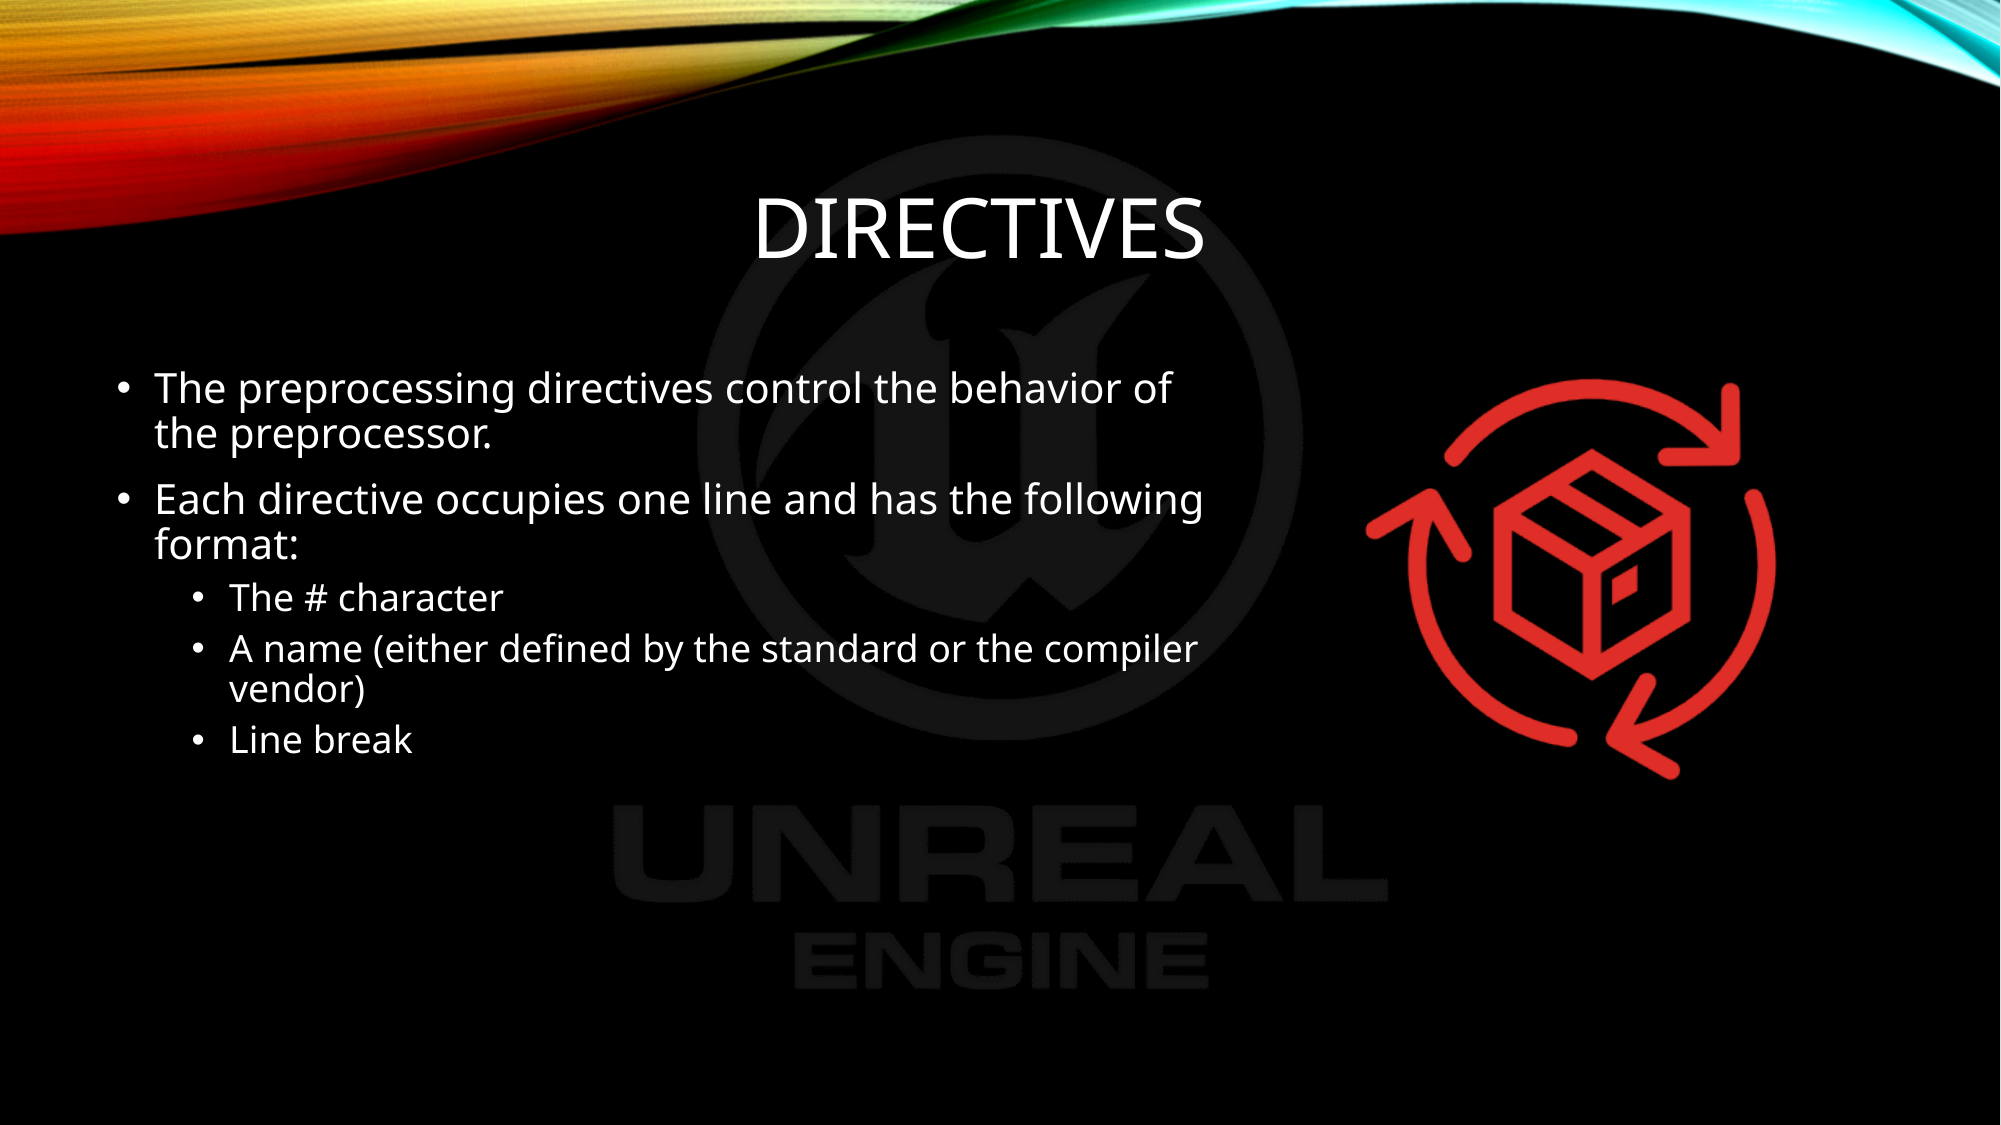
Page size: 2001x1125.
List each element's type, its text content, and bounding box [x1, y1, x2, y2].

title directives [101, 125, 1223, 338]
picture [0, 0, 2001, 1125]
list The preprocessing directives control the behavior of the preprocessor. Each directive occupies one line and has the following format: The # character A name (either defined by the standard or the compiler vendor) Line break [101, 360, 1223, 1021]
